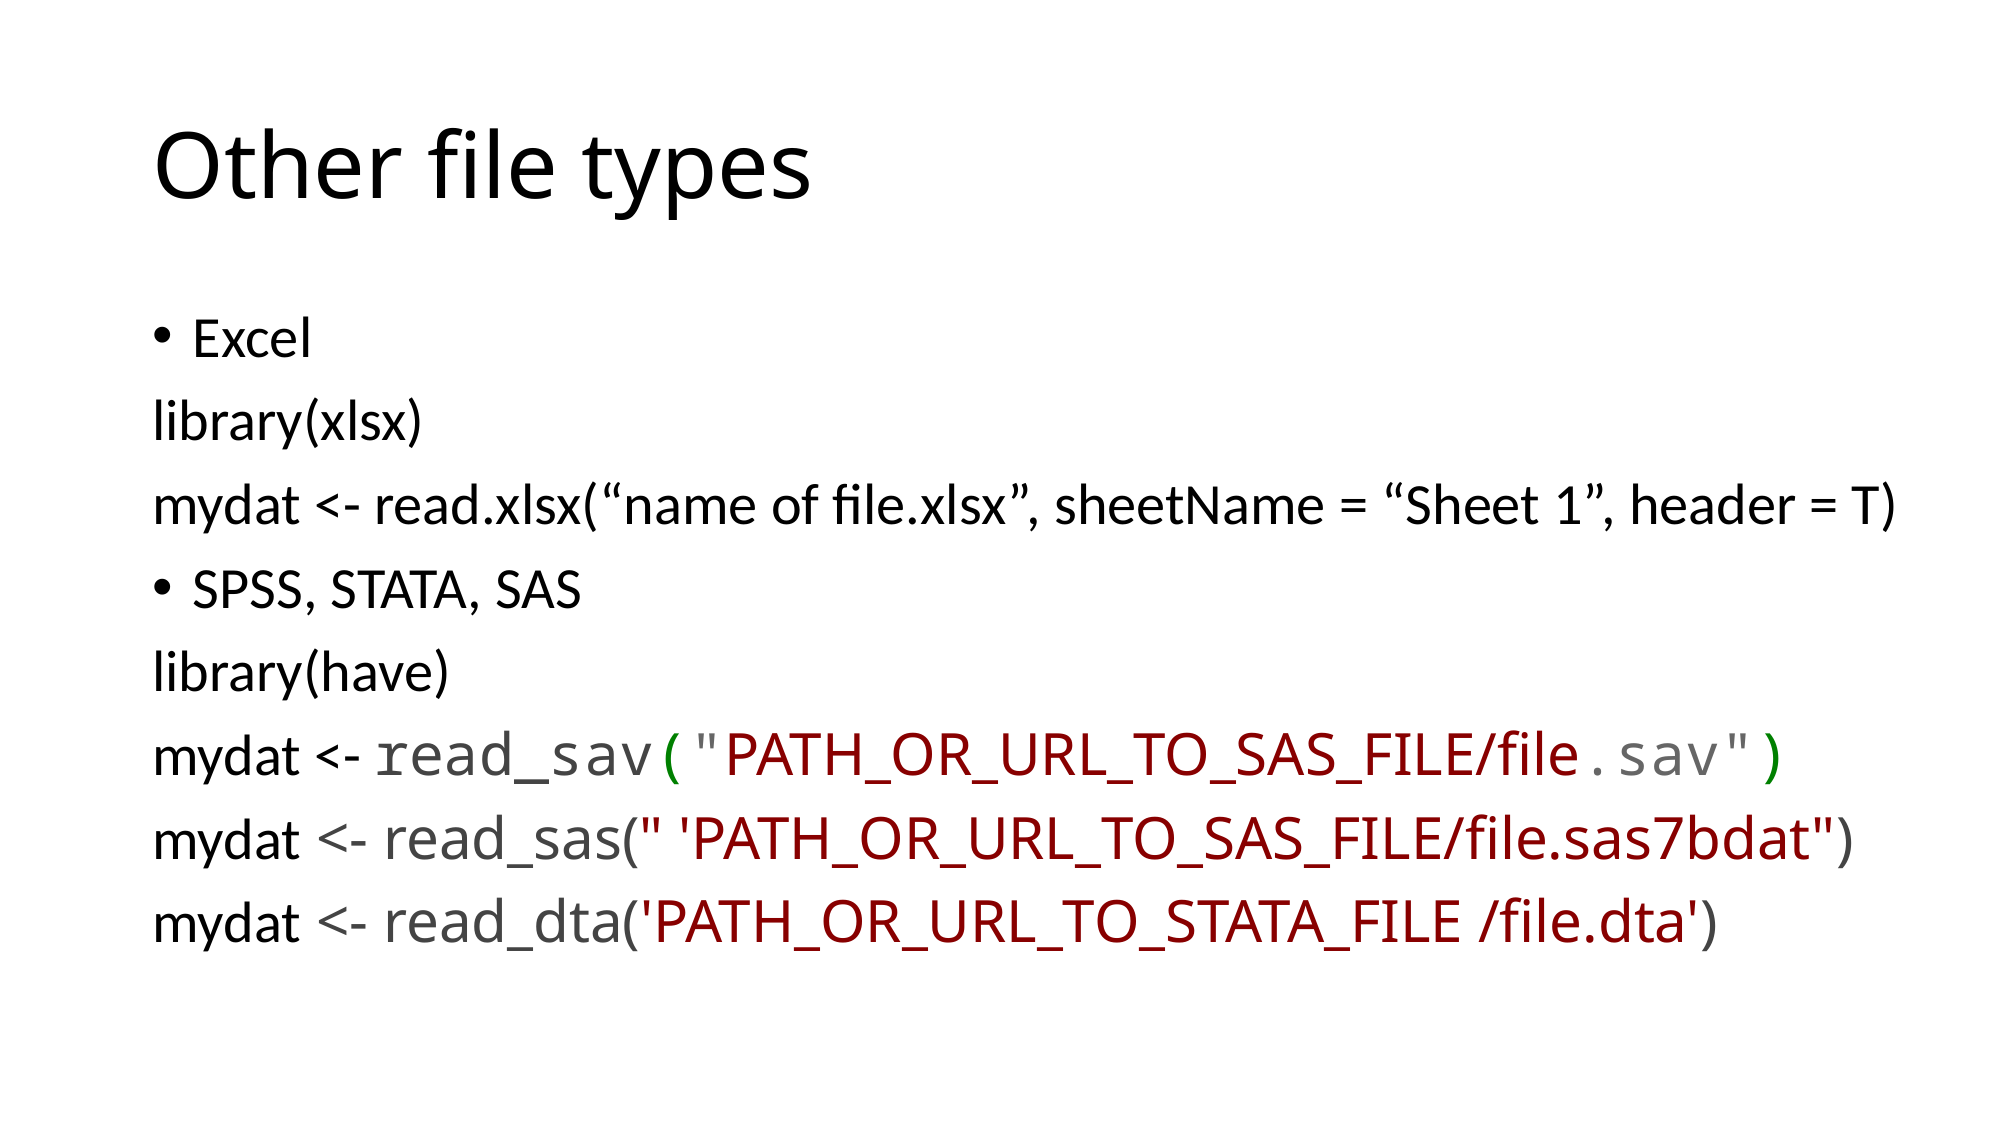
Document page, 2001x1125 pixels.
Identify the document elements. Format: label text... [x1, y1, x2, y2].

list Excel library(xlsx) mydat <- read.xlsx(“name of file.xlsx”, sheetName = “Sheet 1”, header = T) SPSS, STATA, SAS library(have) mydat <- read_sav("PATH_OR_URL_TO_SAS_FILE/file.sav") mydat <- read_sas(" 'PATH_OR_URL_TO_SAS_FILE/file.sas7bdat") mydat <- read_dta('PATH_OR_URL_TO_STATA_FILE /file.dta') [137, 299, 1933, 1014]
title Other file types [137, 59, 1863, 278]
